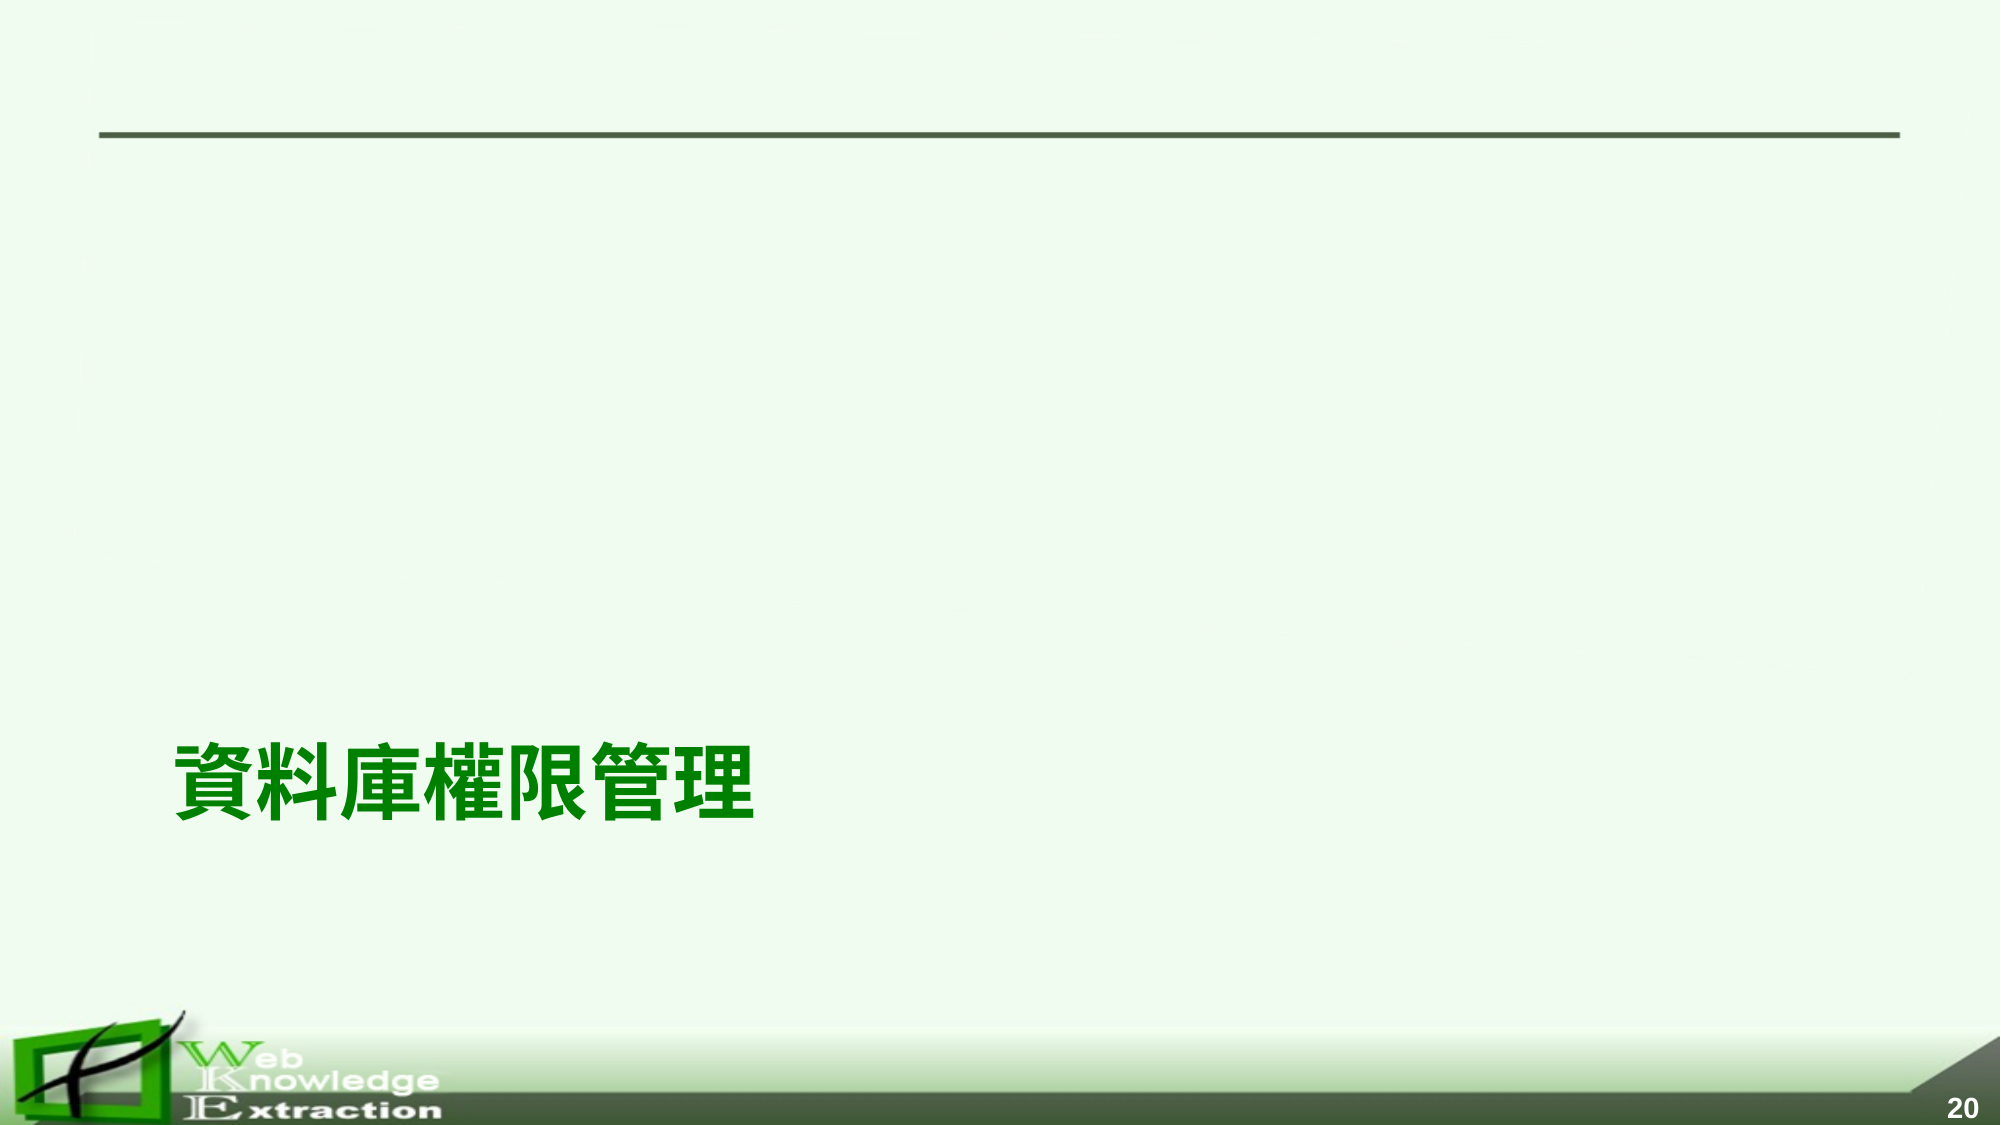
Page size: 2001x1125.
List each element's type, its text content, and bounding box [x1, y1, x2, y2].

picture [0, 0, 2000, 1125]
slide_number 19 [1866, 1082, 1995, 1123]
title 資料庫權限管理 [157, 722, 1859, 947]
